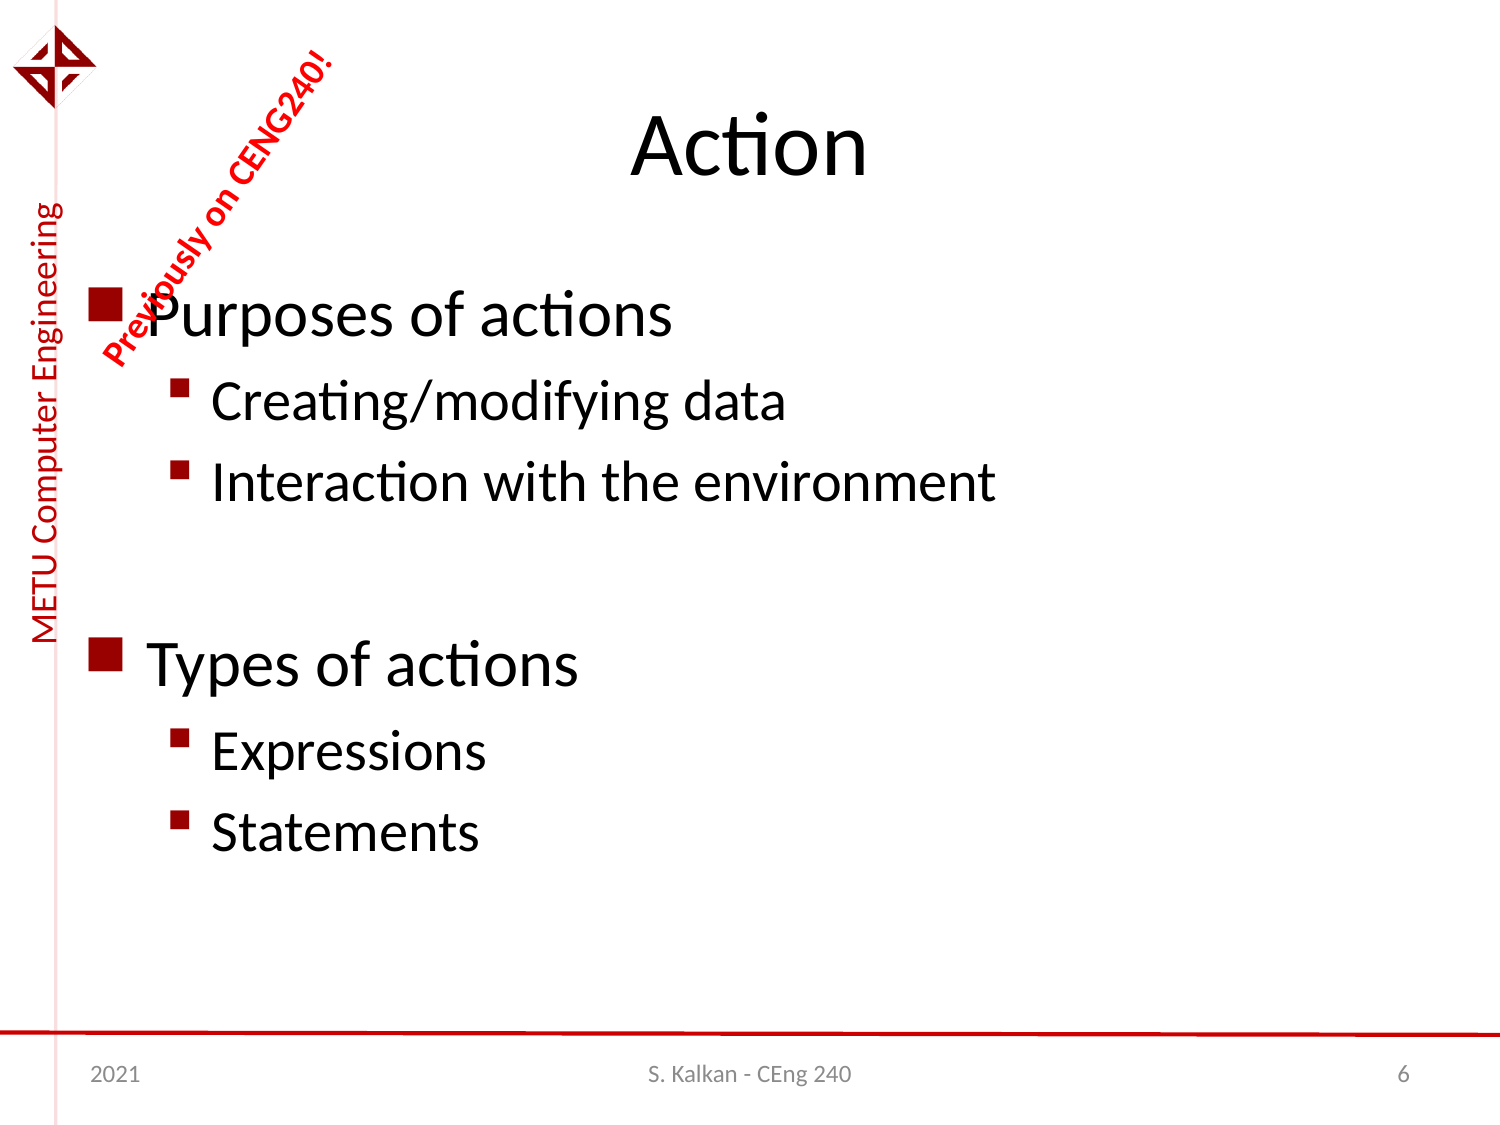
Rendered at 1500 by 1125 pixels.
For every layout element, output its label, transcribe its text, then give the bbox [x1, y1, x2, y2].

slide_number 2021 [75, 1042, 425, 1103]
list Purposes of actions Creating/modifying data Interaction with the environment Types of actions Expressions Statements [75, 262, 1425, 1005]
footer S. Kalkan - CEng 240 [512, 1042, 988, 1103]
picture [12, 24, 54, 109]
picture [58, 24, 97, 109]
text_box Previously on CENG240! [75, 23, 355, 390]
title Action [75, 45, 290, 233]
slide_number 6 [1074, 1042, 1425, 1103]
title Action [235, 45, 1425, 233]
